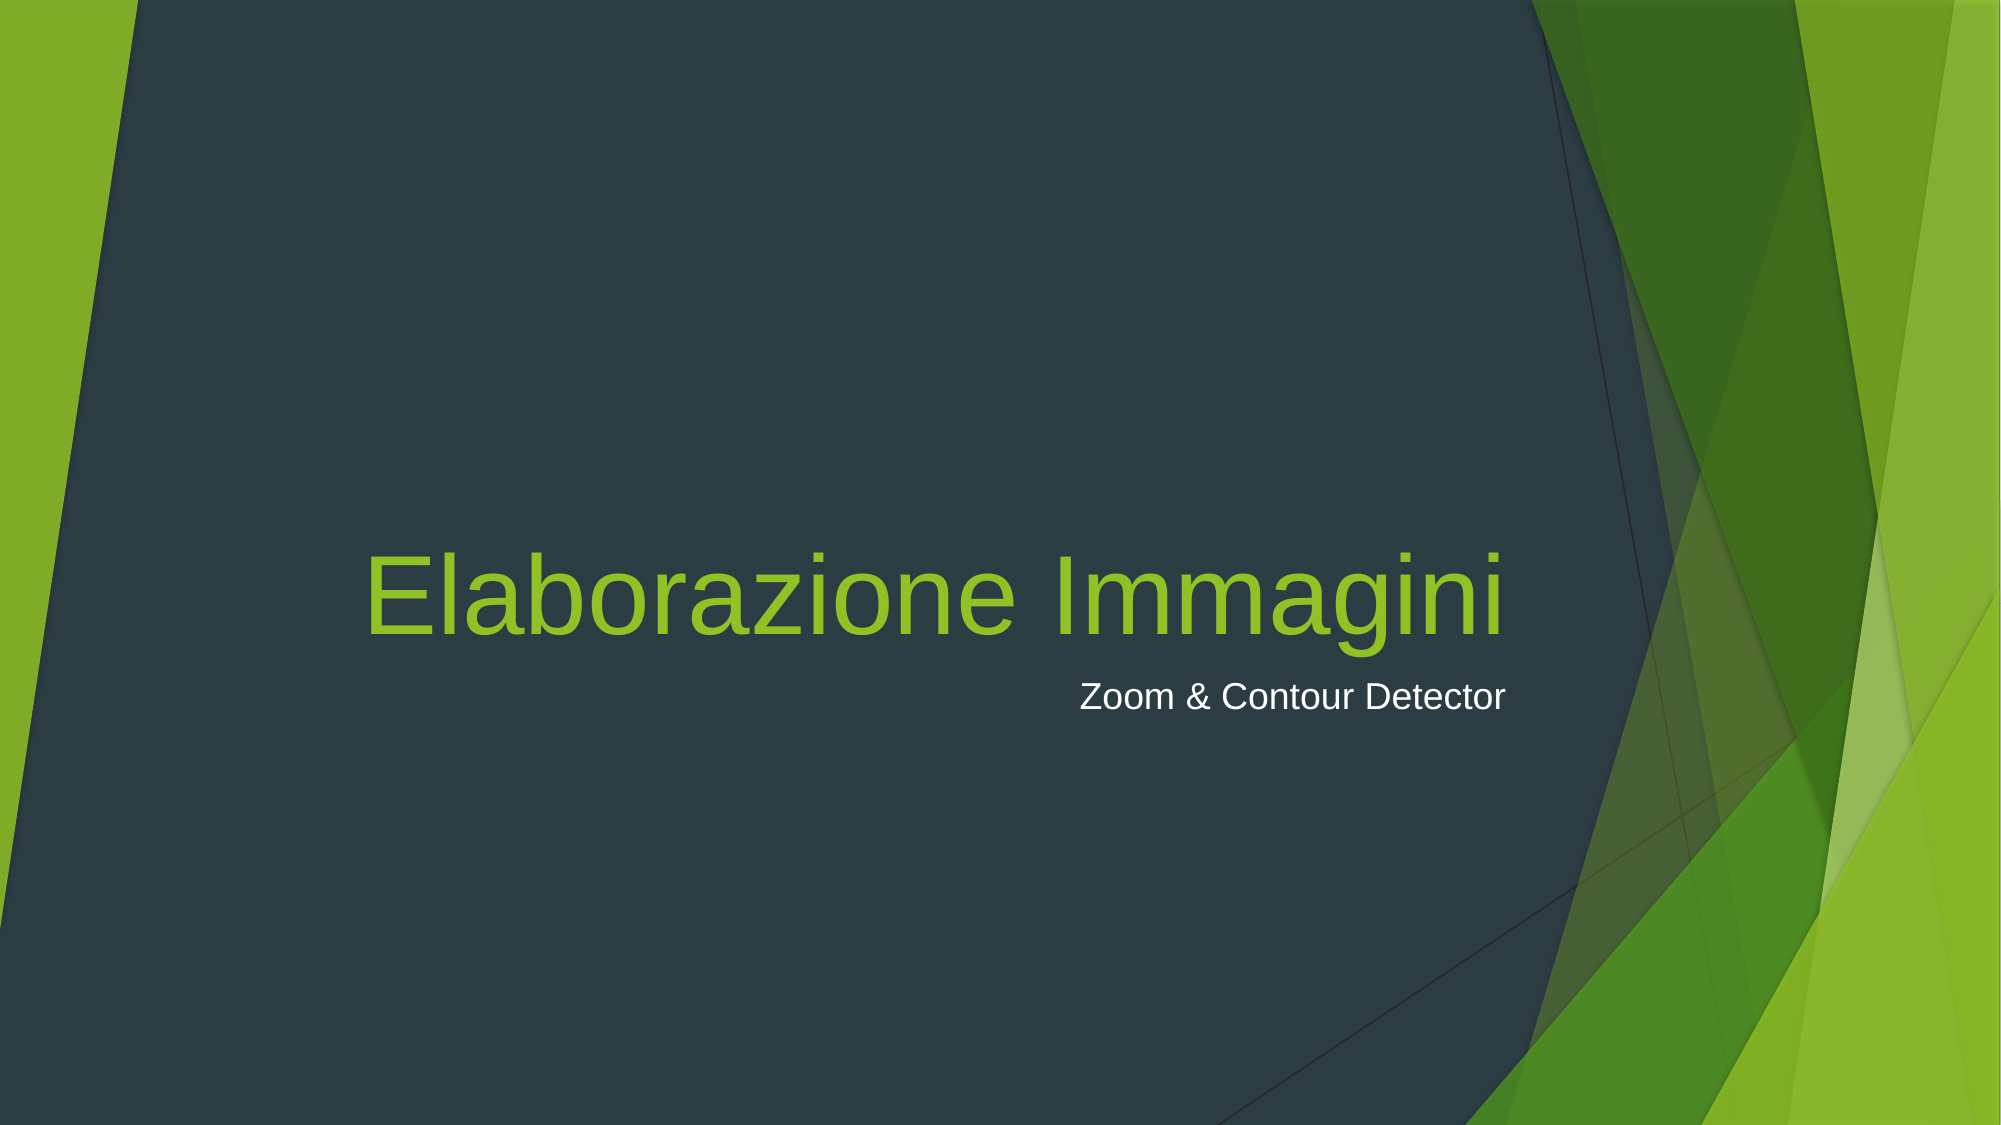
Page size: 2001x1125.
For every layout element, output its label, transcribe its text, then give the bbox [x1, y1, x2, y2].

subtitle Zoom & Contour Detector [247, 664, 1522, 845]
title Elaborazione Immagini [247, 394, 1522, 664]
